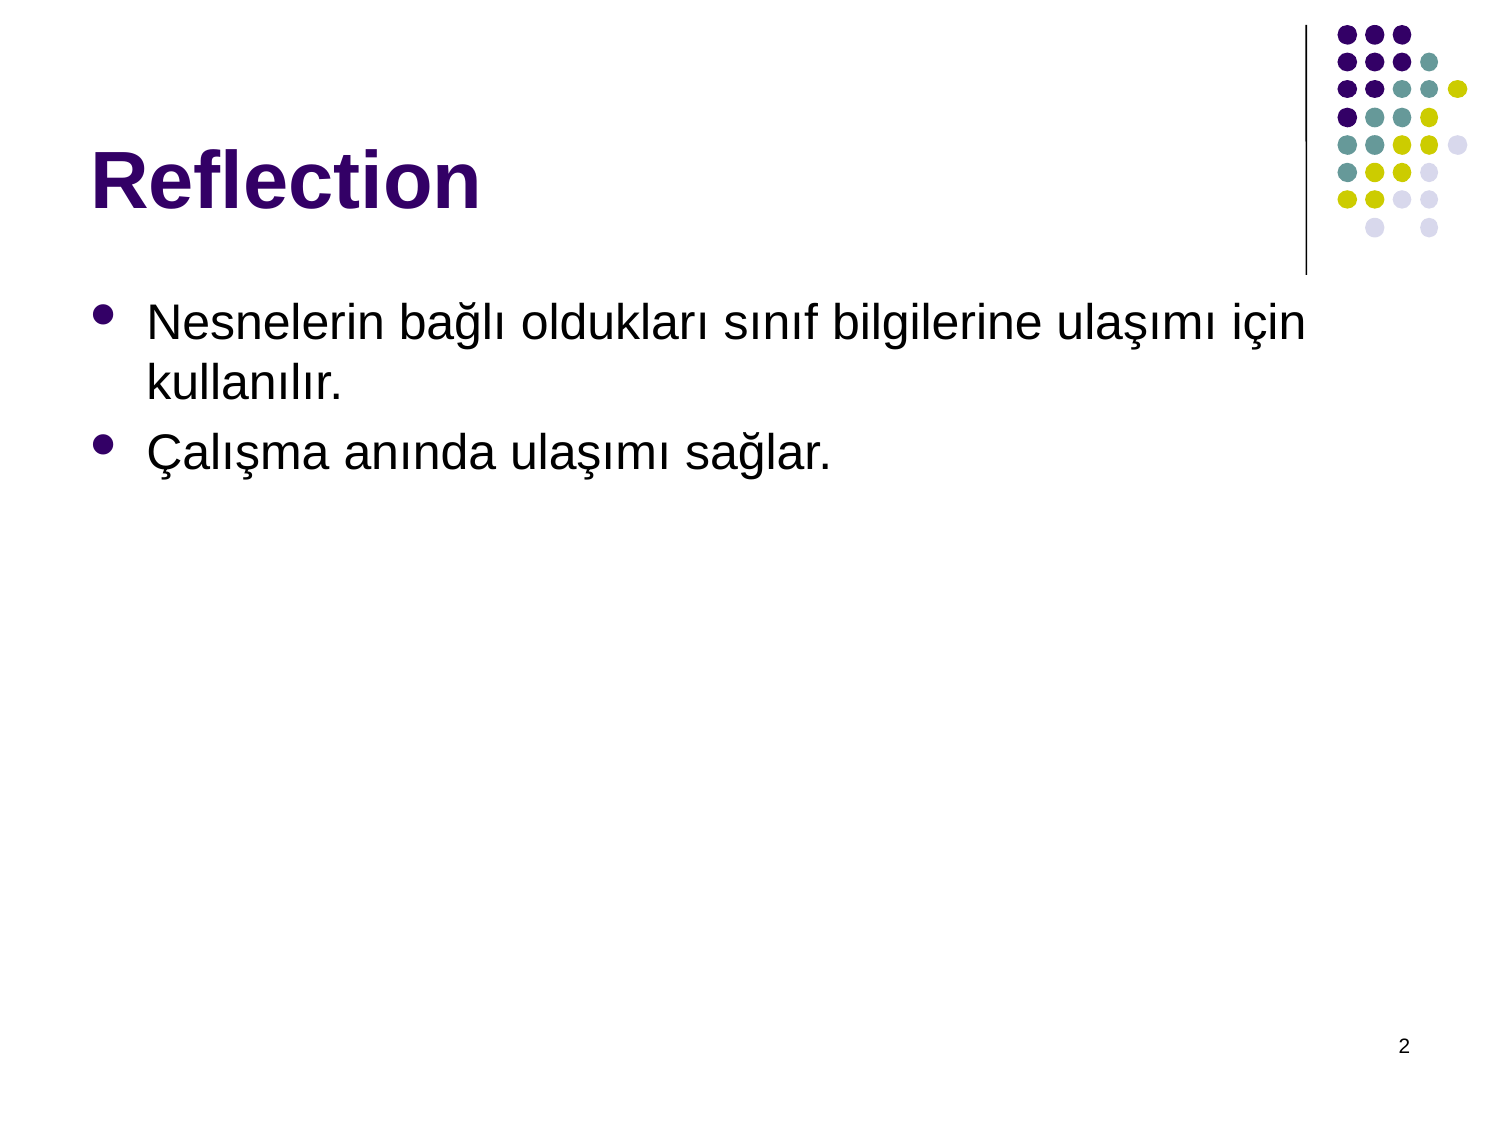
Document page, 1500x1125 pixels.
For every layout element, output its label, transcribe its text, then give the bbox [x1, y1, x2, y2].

list Nesnelerin bağlı oldukları sınıf bilgilerine ulaşımı için kullanılır. Çalışma anında ulaşımı sağlar. [75, 282, 1475, 1006]
title Reflection [75, 20, 1313, 233]
slide_number 2 [1074, 1024, 1426, 1101]
